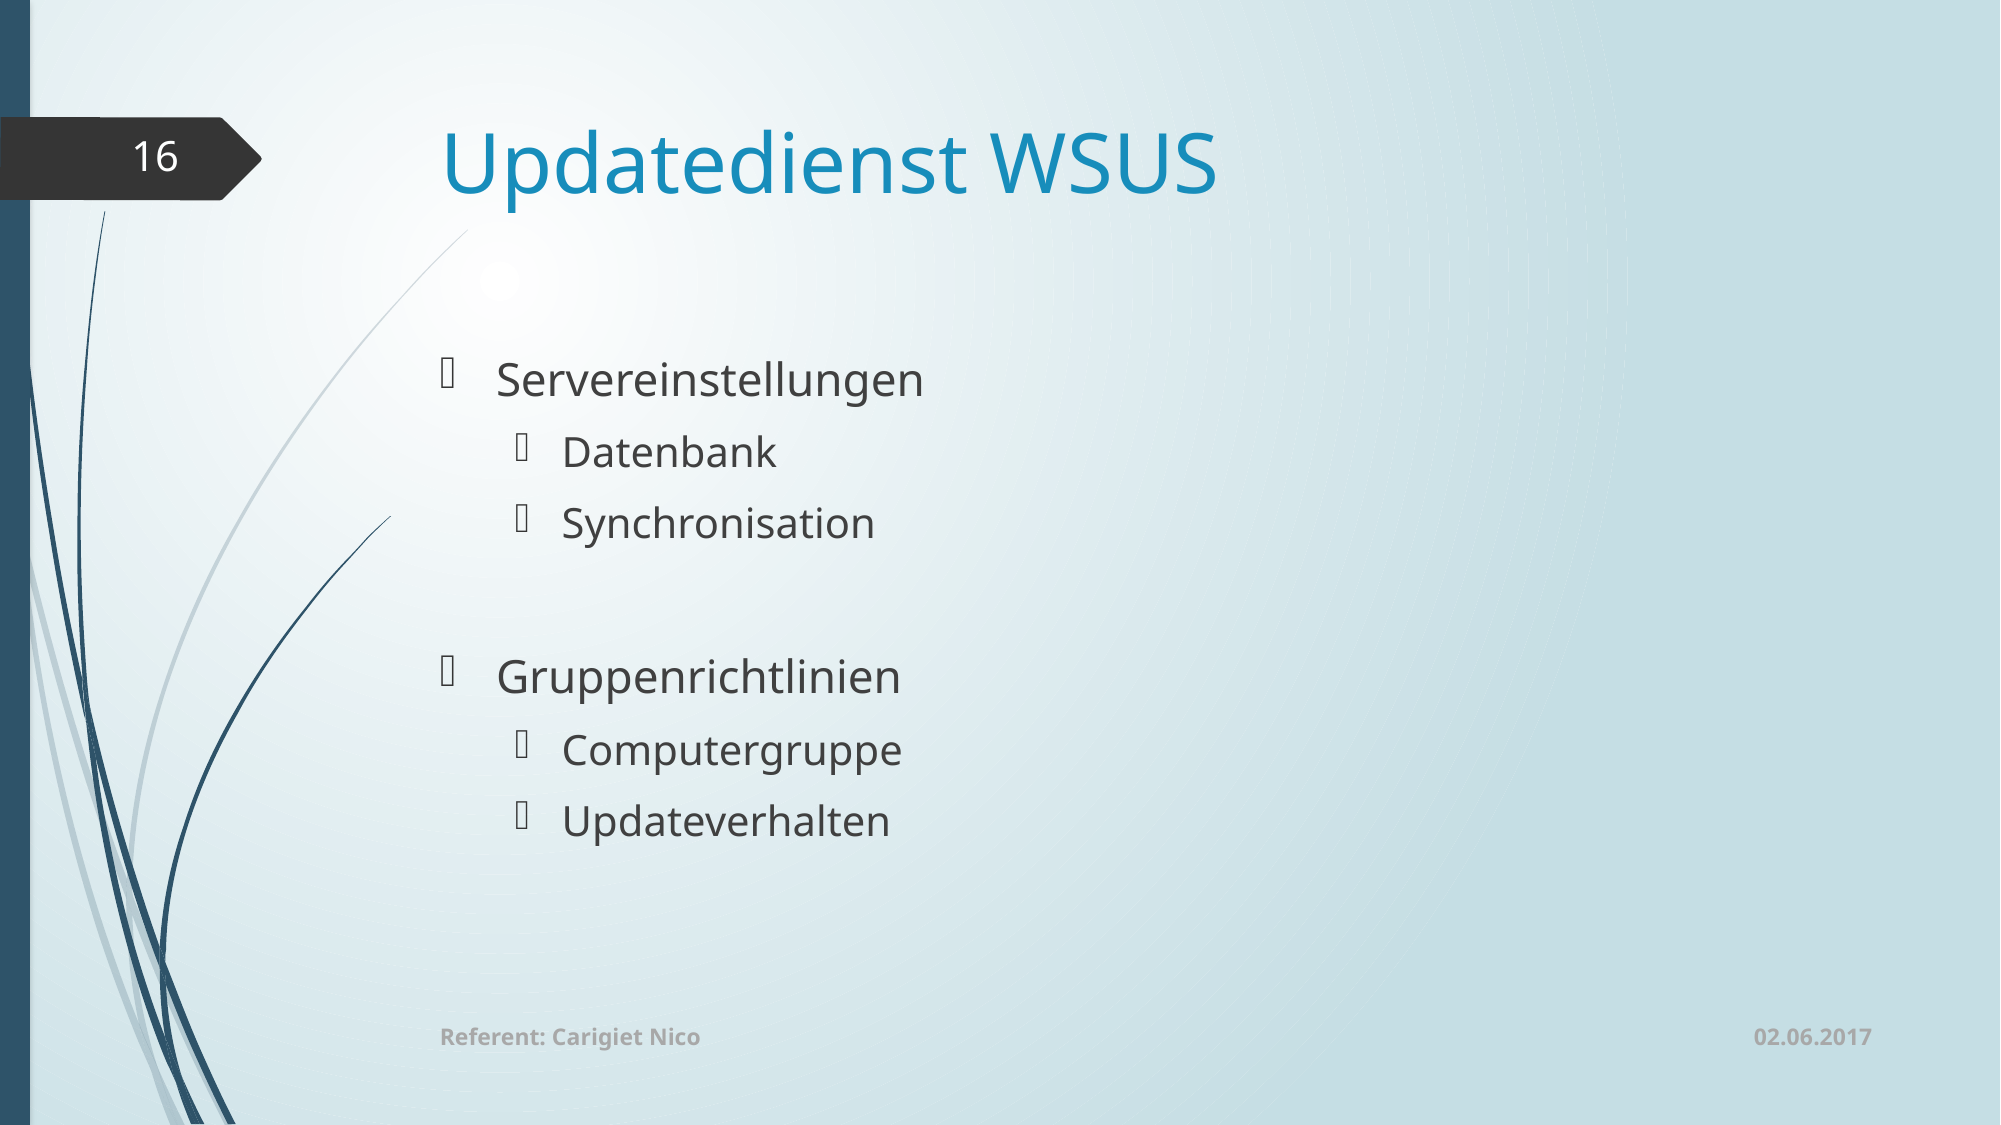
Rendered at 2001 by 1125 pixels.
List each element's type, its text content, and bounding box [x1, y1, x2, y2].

title Updatedienst WSUS [425, 102, 1888, 222]
slide_number 16 [66, 128, 195, 189]
list Servereinstellungen Datenbank Synchronisation Gruppenrichtlinien Computergruppe Updateverhalten [424, 267, 1888, 971]
footer Referent: Carigiet Nico [424, 1006, 1675, 1067]
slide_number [1699, 1005, 1888, 1067]
